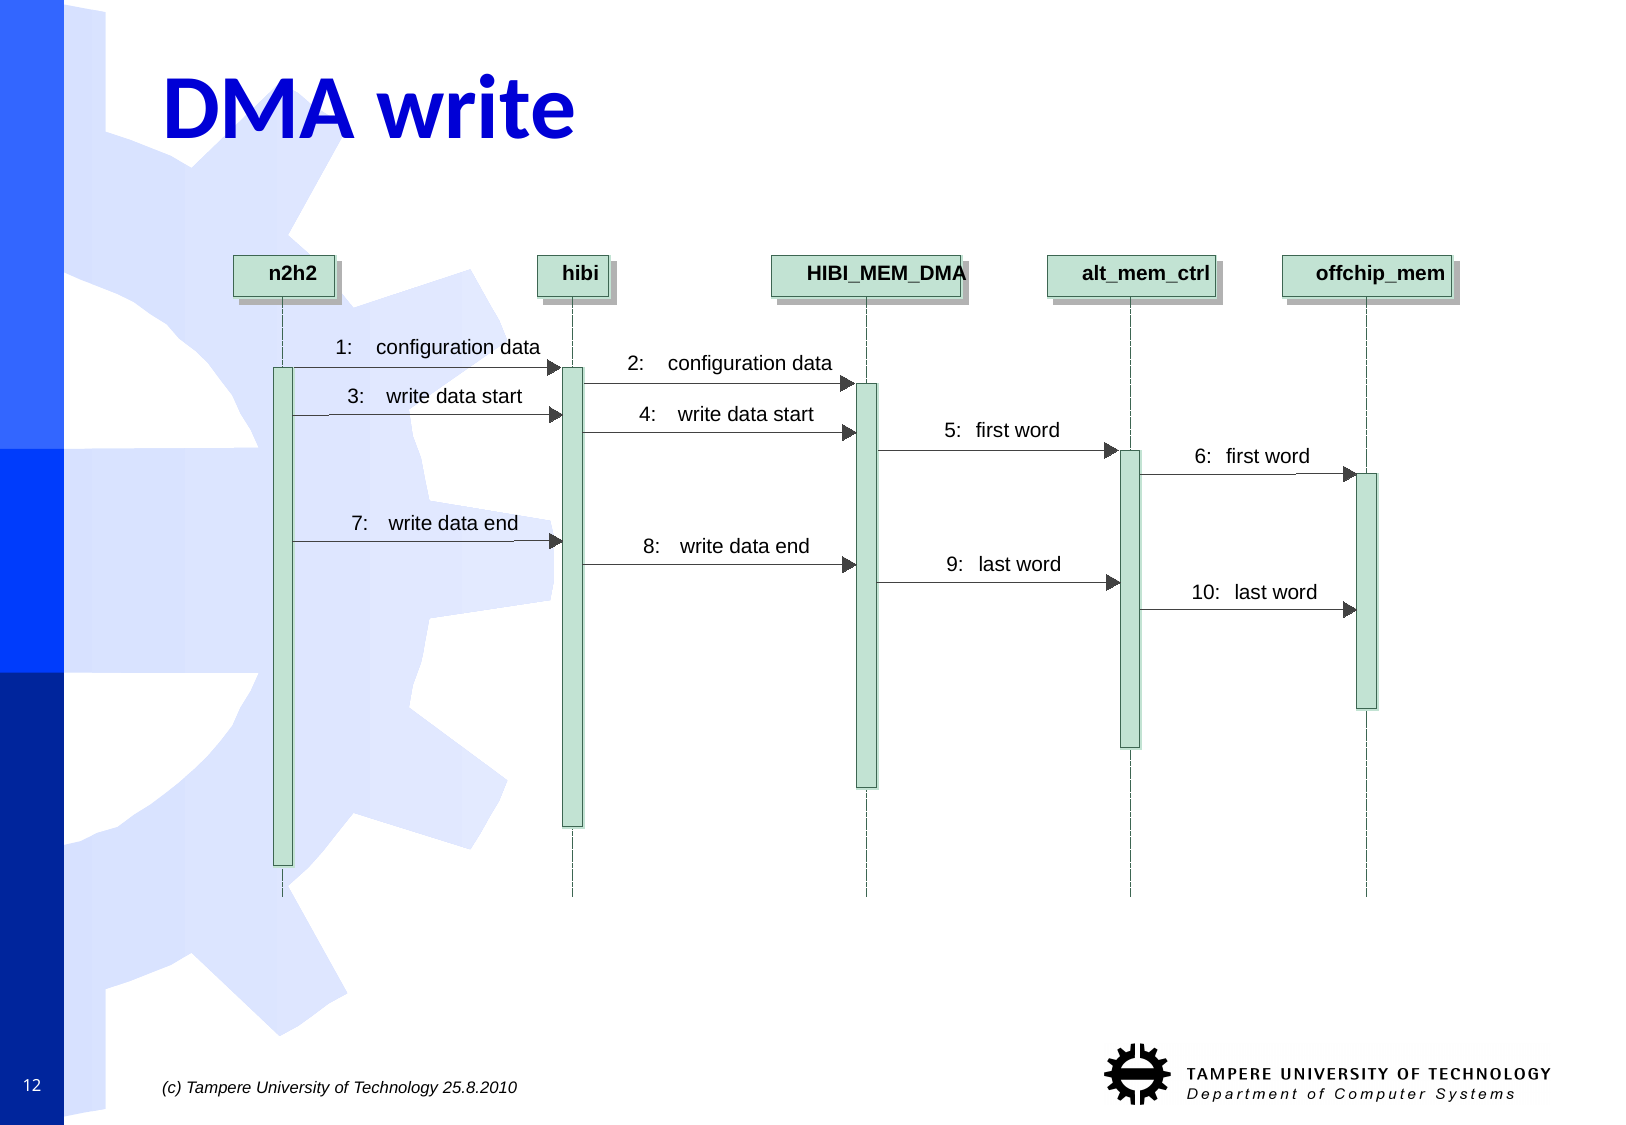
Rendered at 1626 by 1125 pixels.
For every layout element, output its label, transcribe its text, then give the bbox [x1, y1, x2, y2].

slide_number 12 [0, 1066, 65, 1107]
footer (c) Tampere University of Technology 25.8.2010 [146, 1066, 1555, 1107]
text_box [233, 255, 1468, 897]
picture [1104, 1043, 1551, 1066]
title DMA write [146, 30, 1555, 173]
